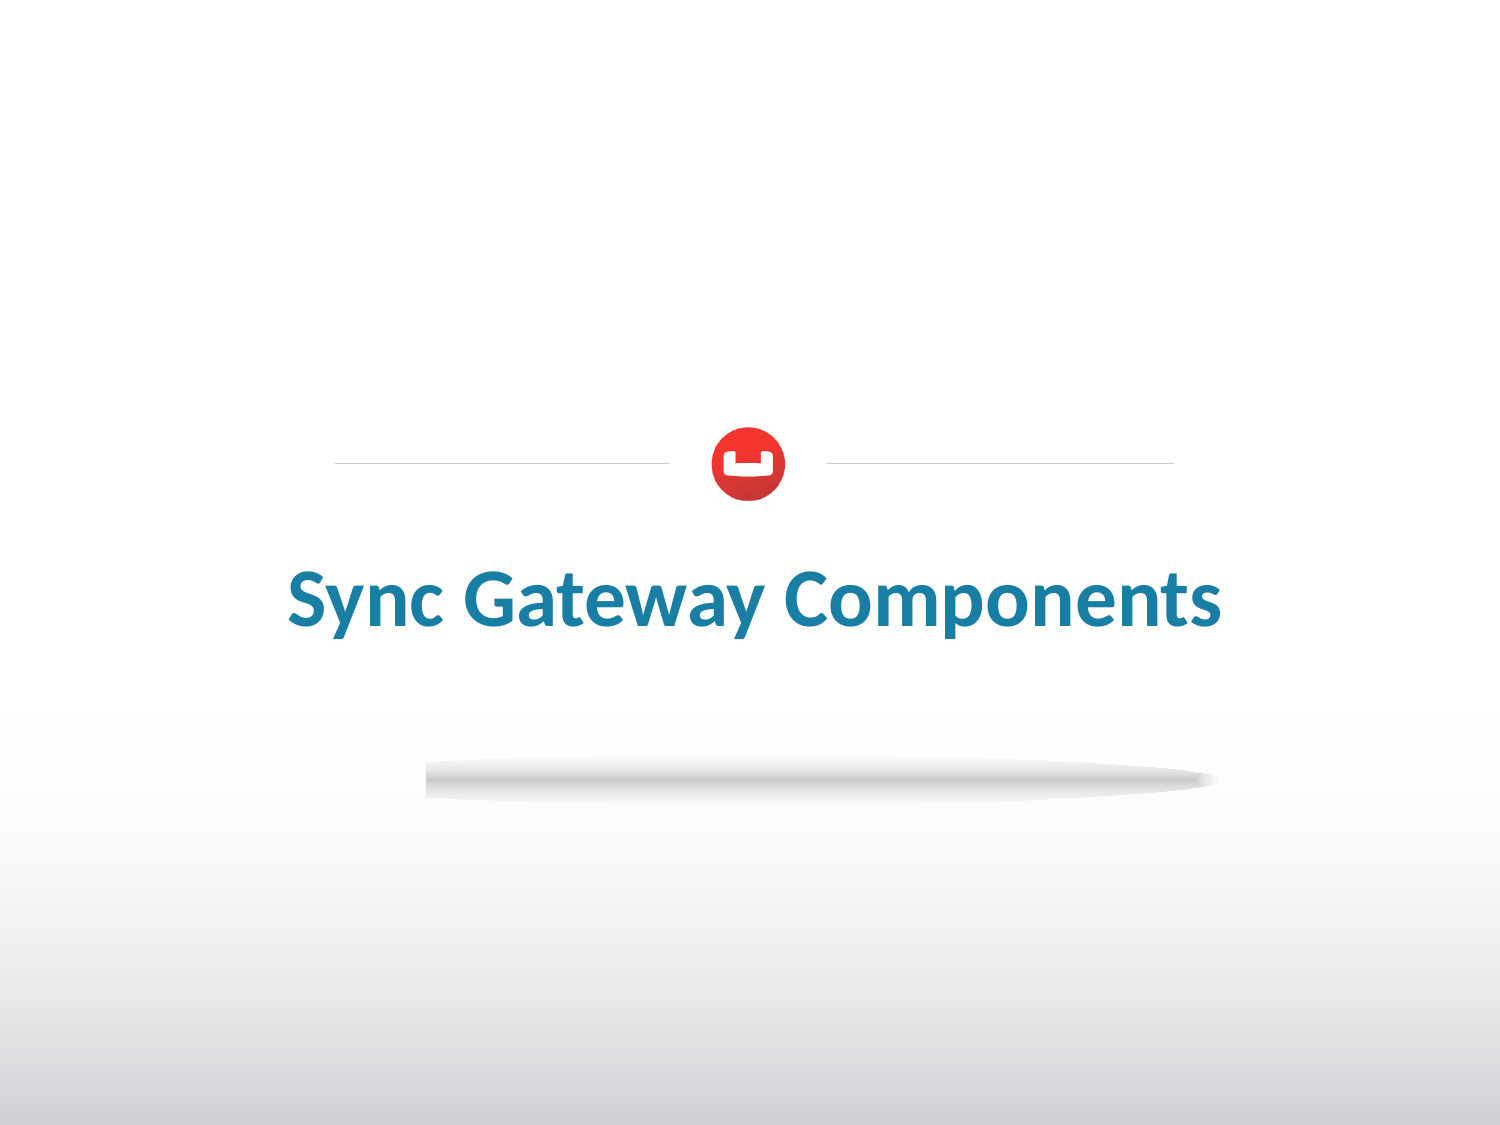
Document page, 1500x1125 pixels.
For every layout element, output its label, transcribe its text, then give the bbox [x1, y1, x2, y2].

picture [668, 402, 828, 478]
title Sync Gateway Components [117, 478, 1394, 721]
